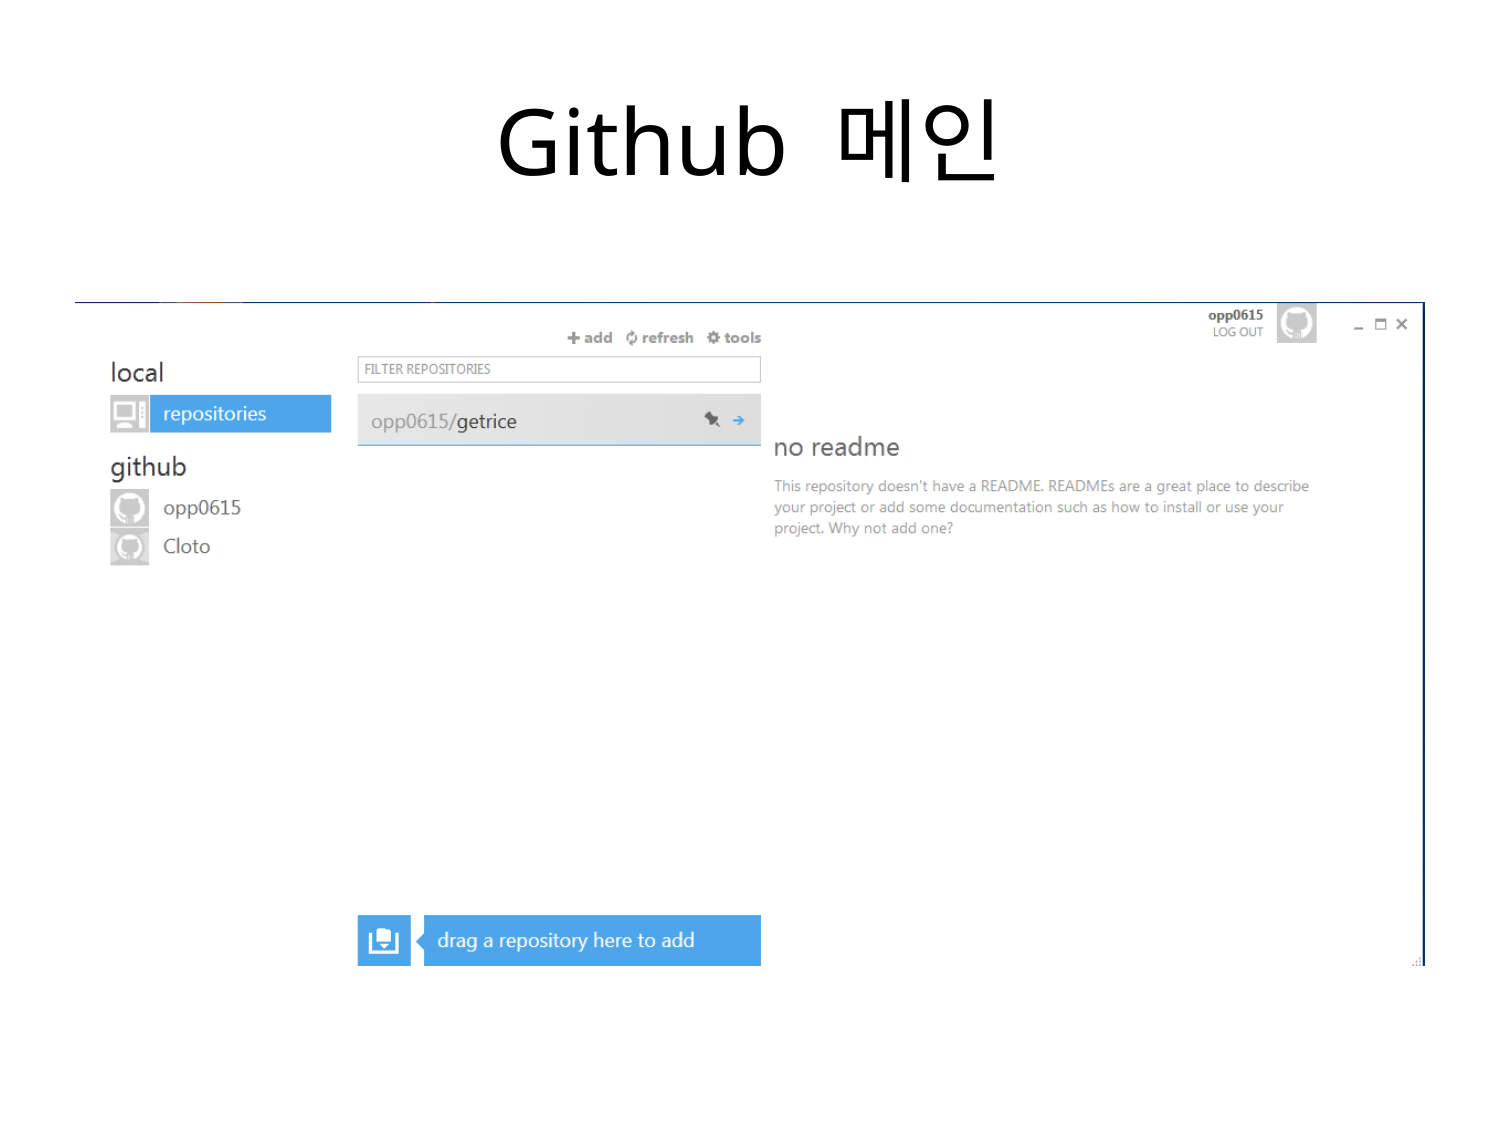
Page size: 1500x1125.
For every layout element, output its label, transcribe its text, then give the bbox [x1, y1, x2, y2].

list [74, 301, 1426, 966]
title Github 메인 [75, 45, 1425, 233]
